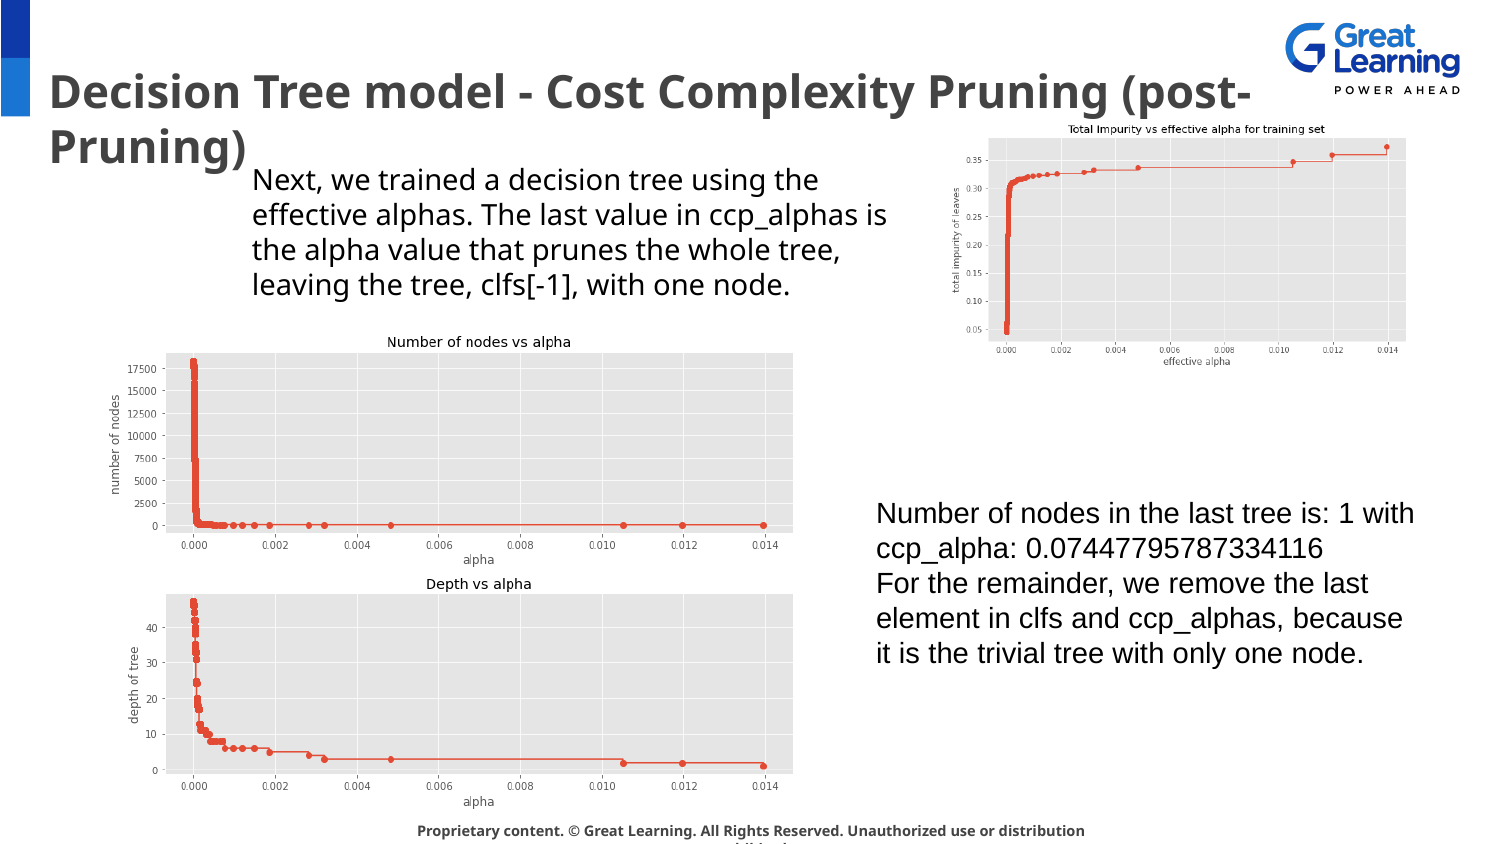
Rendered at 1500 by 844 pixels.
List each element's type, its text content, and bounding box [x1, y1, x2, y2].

title Decision Tree model - Cost Complexity Pruning (post-Pruning) [33, 47, 1323, 134]
picture [947, 119, 1410, 373]
picture [102, 329, 799, 815]
picture [1258, 11, 1487, 106]
text_box Next, we trained a decision tree using the effective alphas. The last value in ccp_alphas is the alpha value that prunes the whole tree, leaving the tree, clfs[-1], with one node. [237, 153, 925, 309]
text_box Number of nodes in the last tree is: 1 with ccp_alpha: 0.07447795787334116 For the remainder, we remove the last element in clfs and ccp_alphas, because it is the trivial tree with only one node. [861, 486, 1436, 677]
